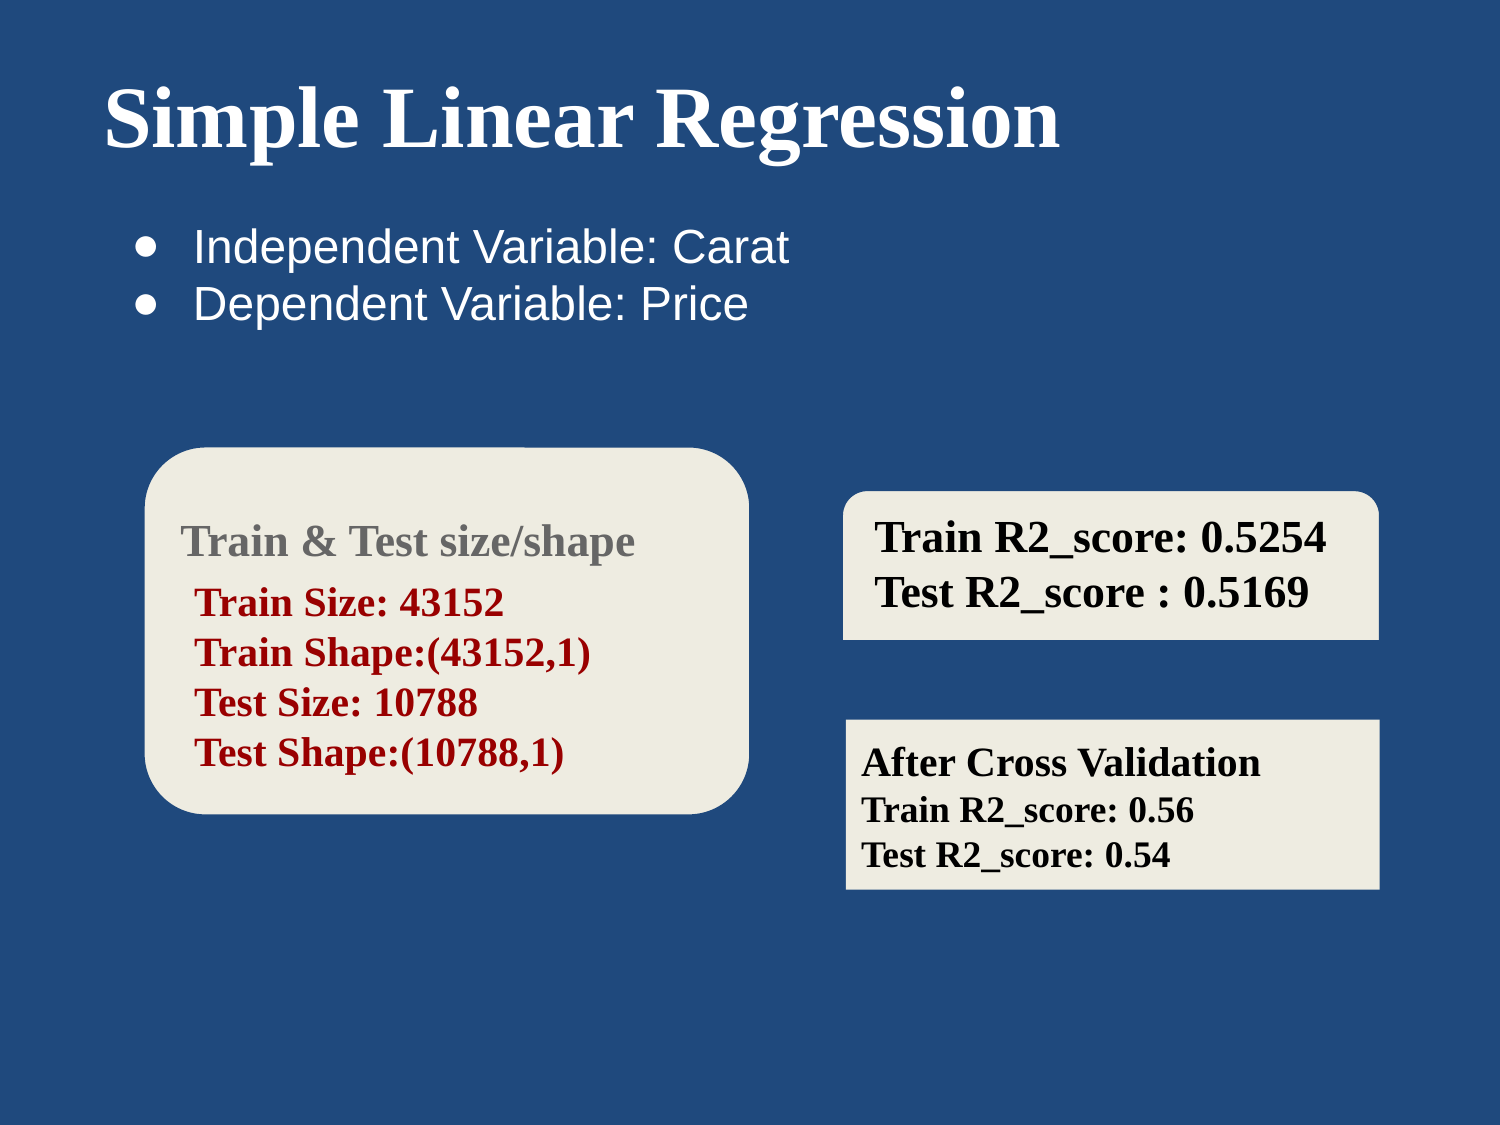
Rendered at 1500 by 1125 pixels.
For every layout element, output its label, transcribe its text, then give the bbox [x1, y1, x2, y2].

text_box After Cross Validation Train R2_score: 0.56 Test R2_score: 0.54 [845, 719, 1380, 890]
text_box Train & Test size/shape [165, 495, 729, 581]
text_box [842, 491, 1380, 641]
text_box [143, 446, 751, 816]
text_box Train R2_score: 0.5254 Test R2_score : 0.5169 [859, 491, 1397, 632]
text_box Independent Variable: Carat Dependent Variable: Price [102, 200, 1397, 388]
title Simple Linear Regression [103, 60, 1109, 200]
text_box Train Size: 43152 Train Shape:(43152,1) Test Size: 10788 Test Shape:(10788,1) [179, 559, 608, 790]
